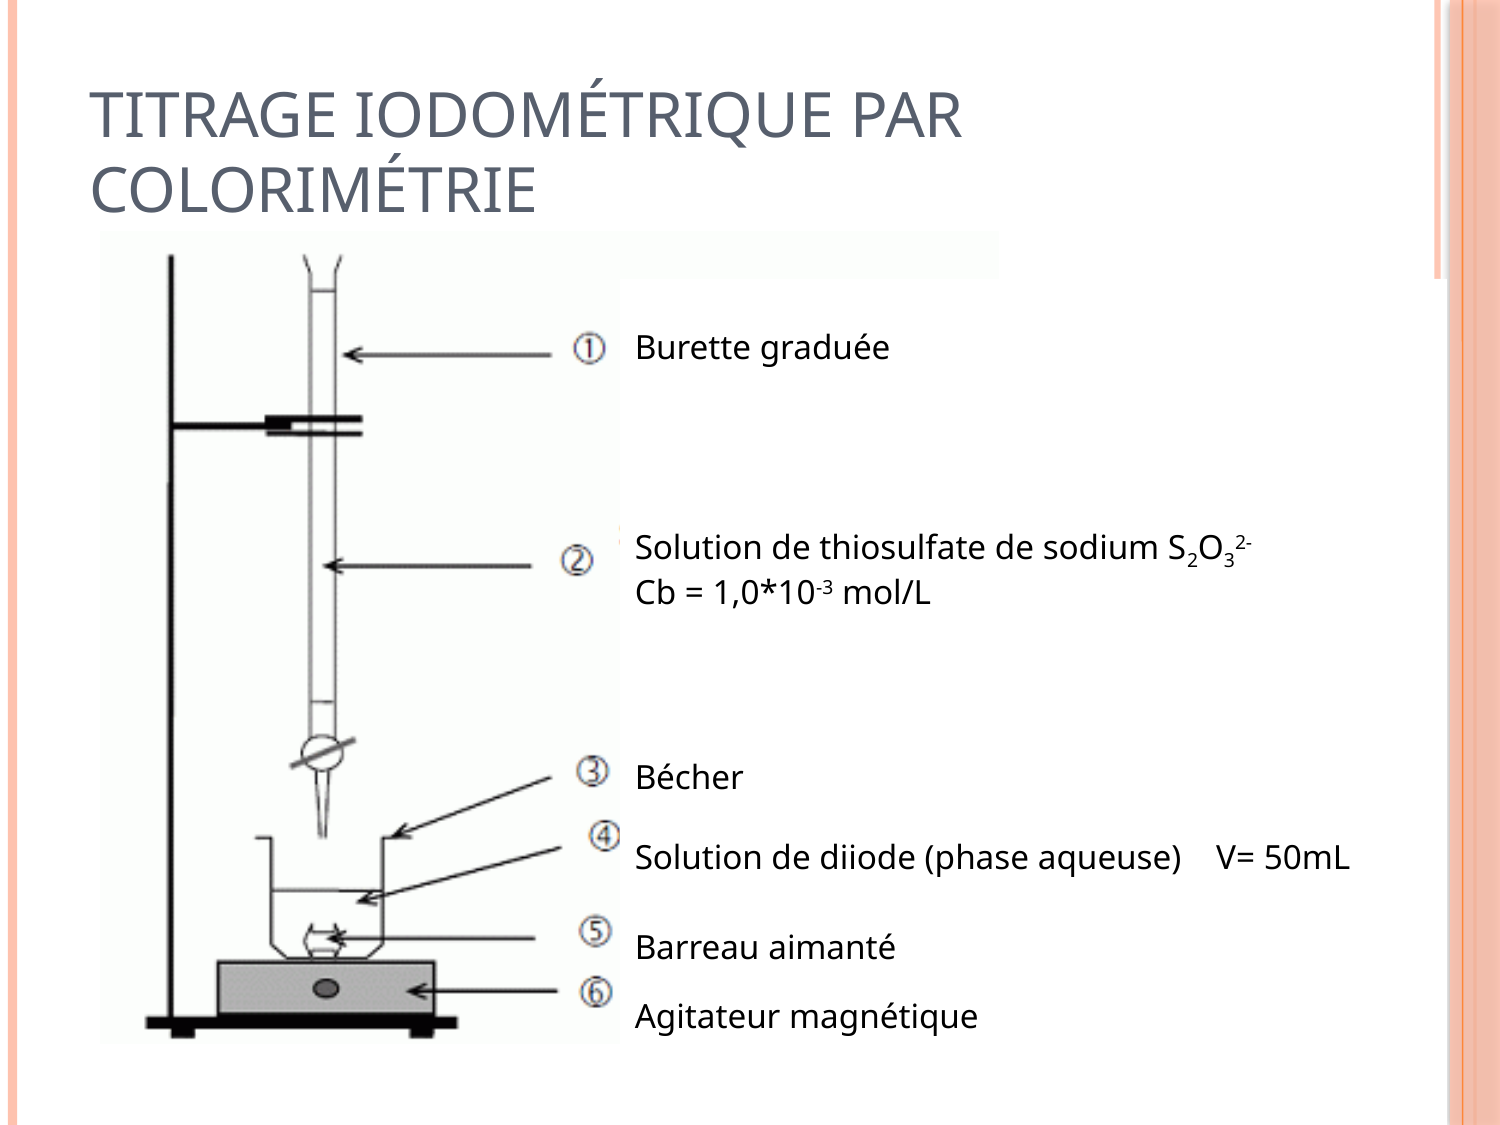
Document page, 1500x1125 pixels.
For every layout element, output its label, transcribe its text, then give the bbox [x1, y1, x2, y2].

text_box Burette graduée Solution de thiosulfate de sodium S2O32- Cb = 1,0*10-3 mol/L Bécher Solution de diiode (phase aqueuse) V= 50mL Barreau aimanté Agitateur magnétique [620, 278, 1447, 1125]
picture [99, 231, 999, 1044]
title Titrage iodométrique par colorimétrie [75, 45, 1300, 233]
